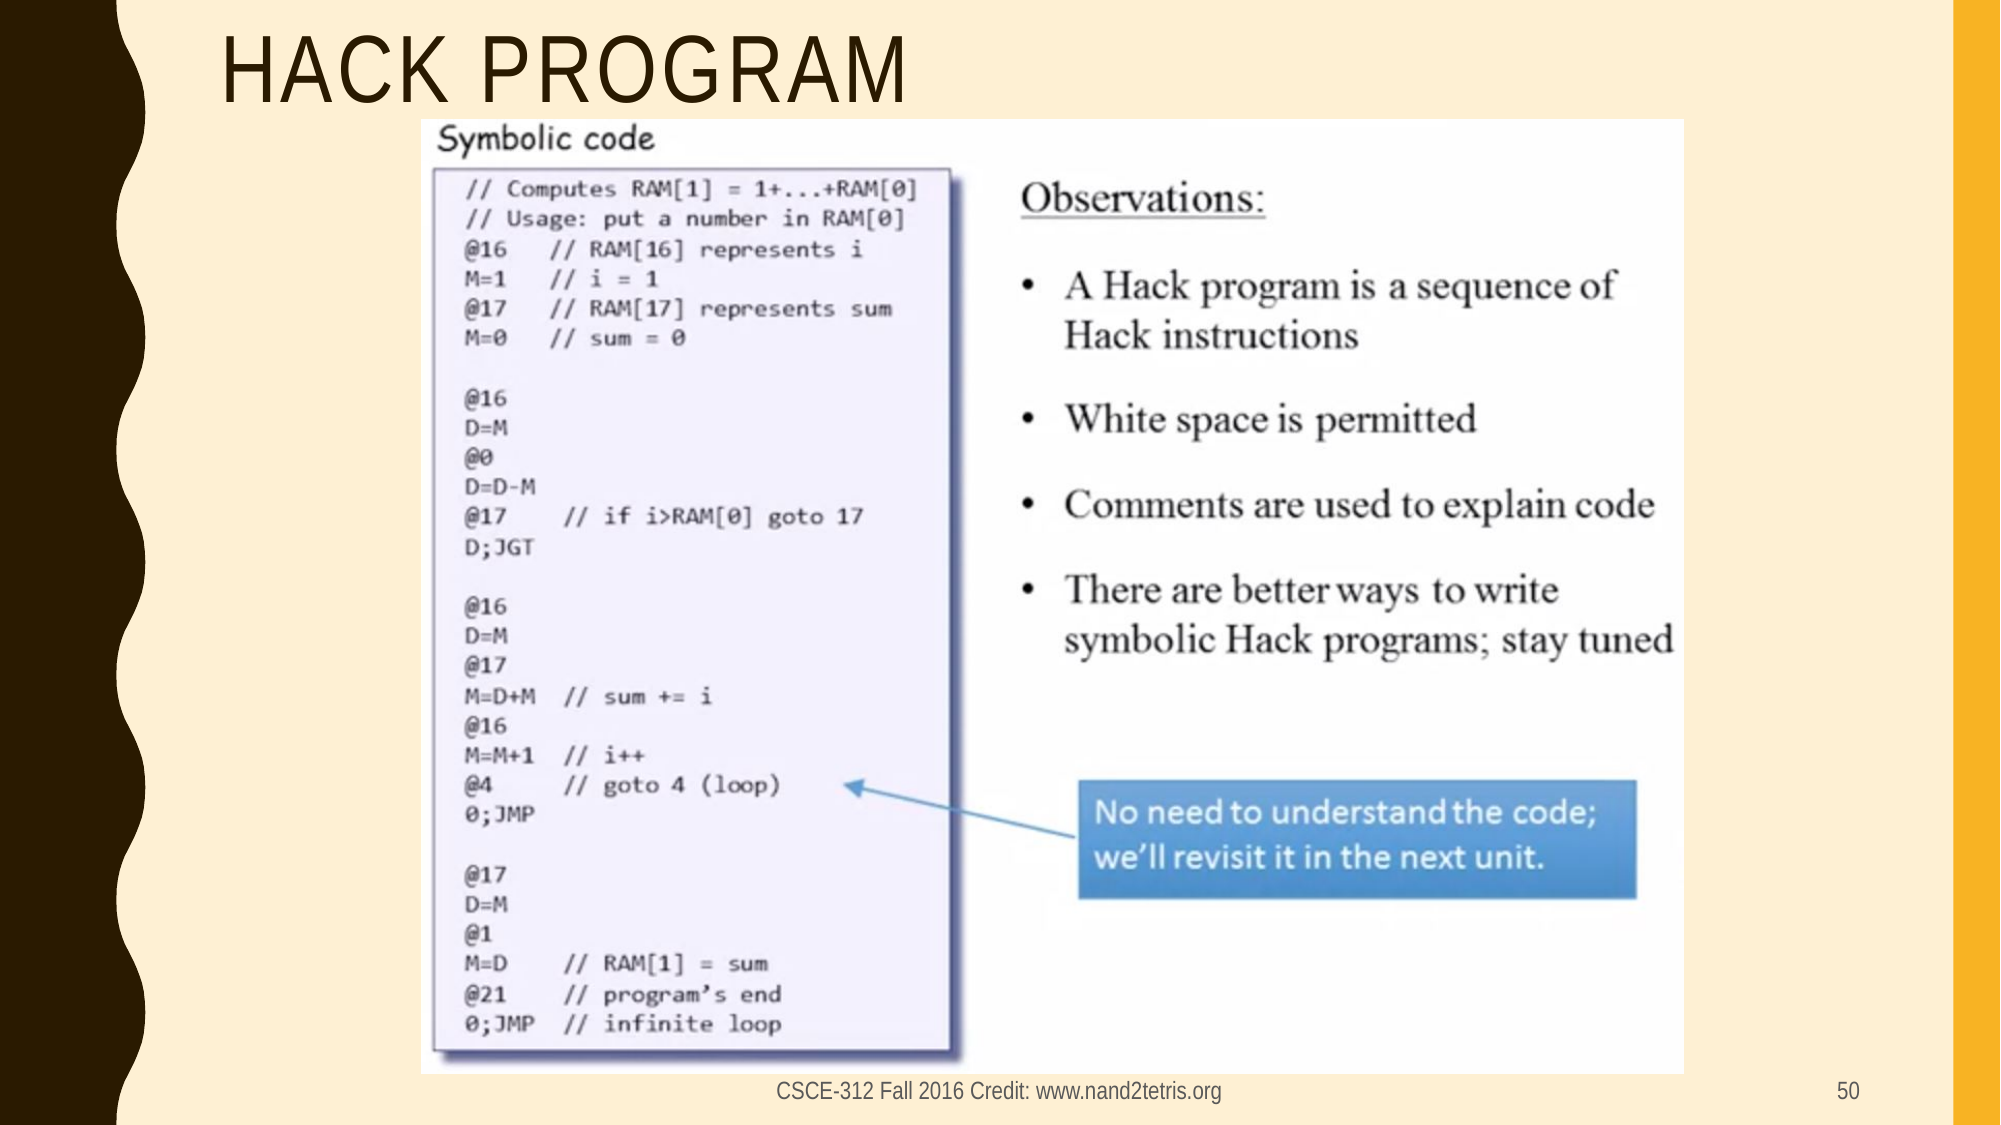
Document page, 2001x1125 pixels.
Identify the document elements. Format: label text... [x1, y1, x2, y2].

title Hack Program [205, 11, 1942, 132]
picture [421, 119, 1684, 1074]
footer CSCE-312 Fall 2016 Credit: www.nand2tetris.org [662, 1074, 1338, 1119]
slide_number 50 [1412, 1061, 1875, 1119]
